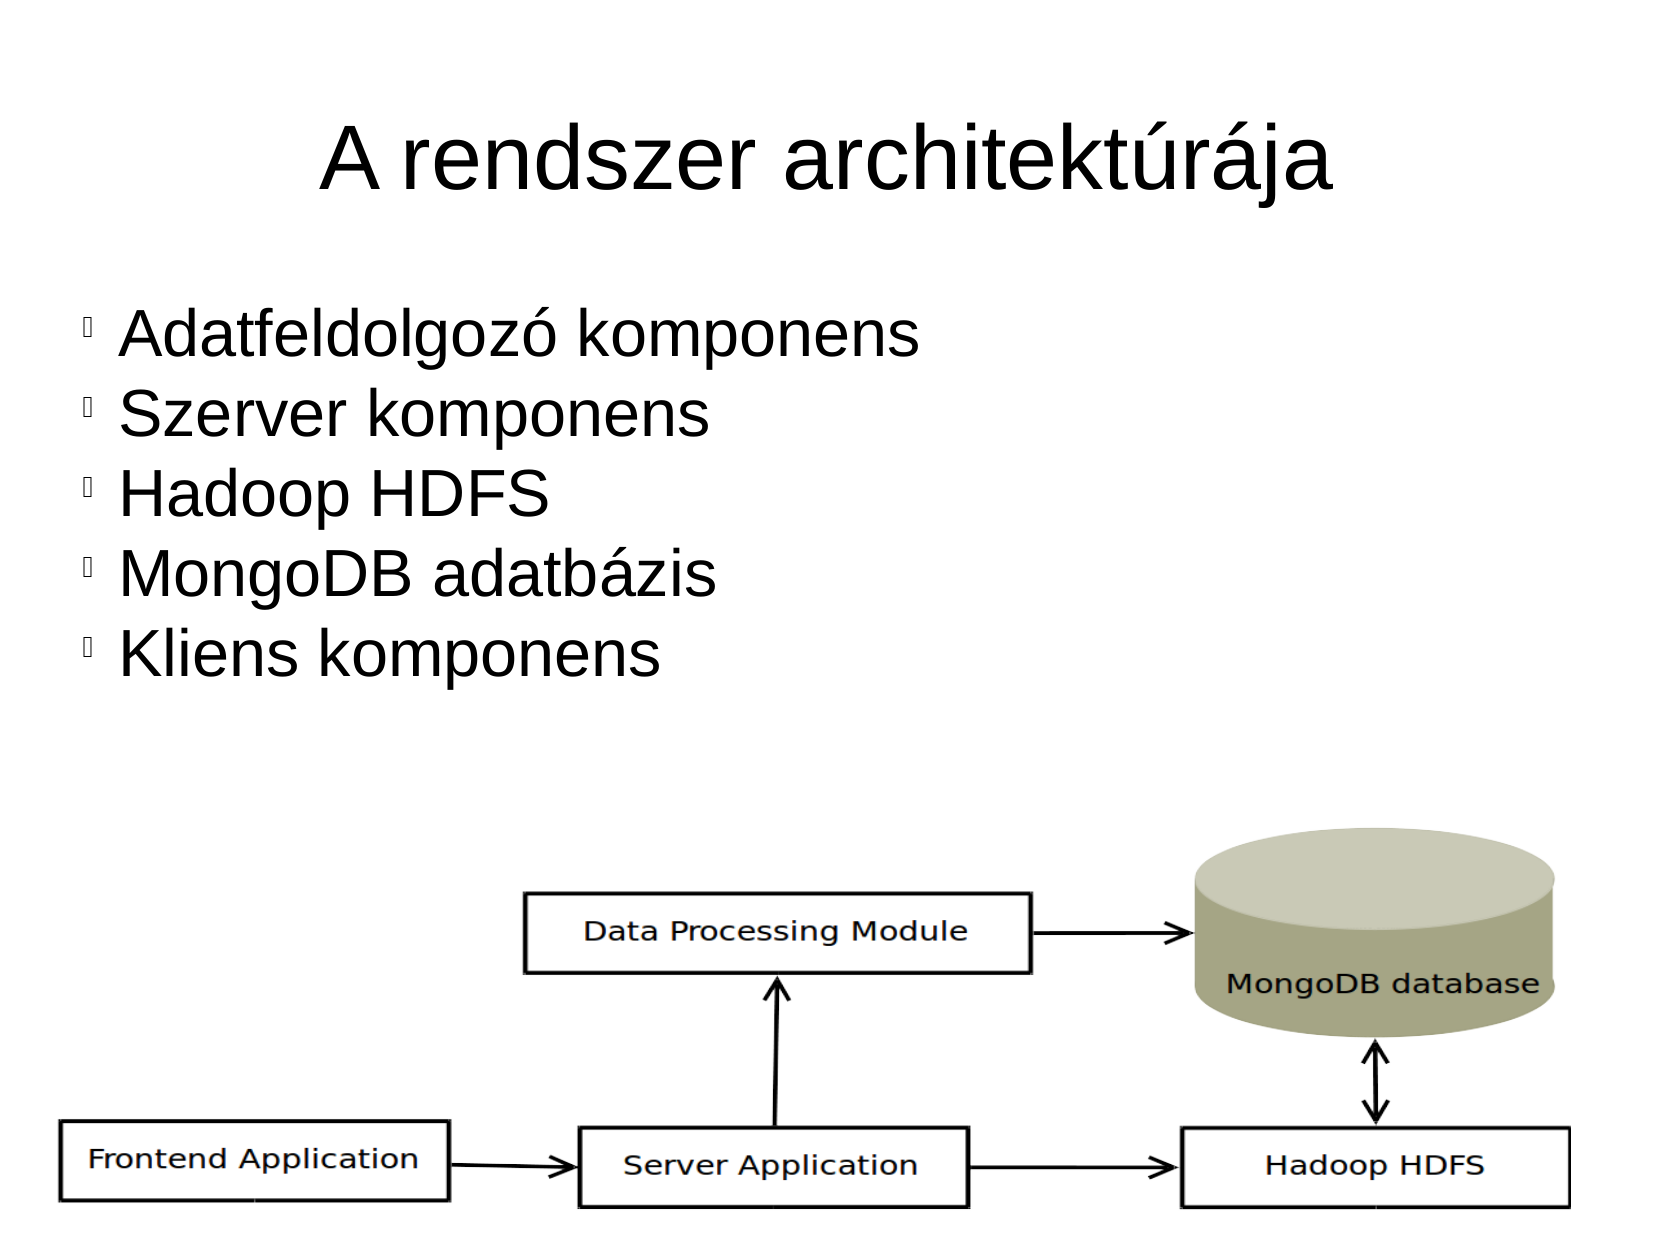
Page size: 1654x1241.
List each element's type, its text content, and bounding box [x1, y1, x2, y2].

text_box A rendszer architektúrája [82, 49, 1571, 257]
text_box Adatfeldolgozó komponens Szerver komponens Hadoop HDFS MongoDB adatbázis Kliens komponens [82, 290, 1571, 815]
picture [55, 815, 1571, 1222]
